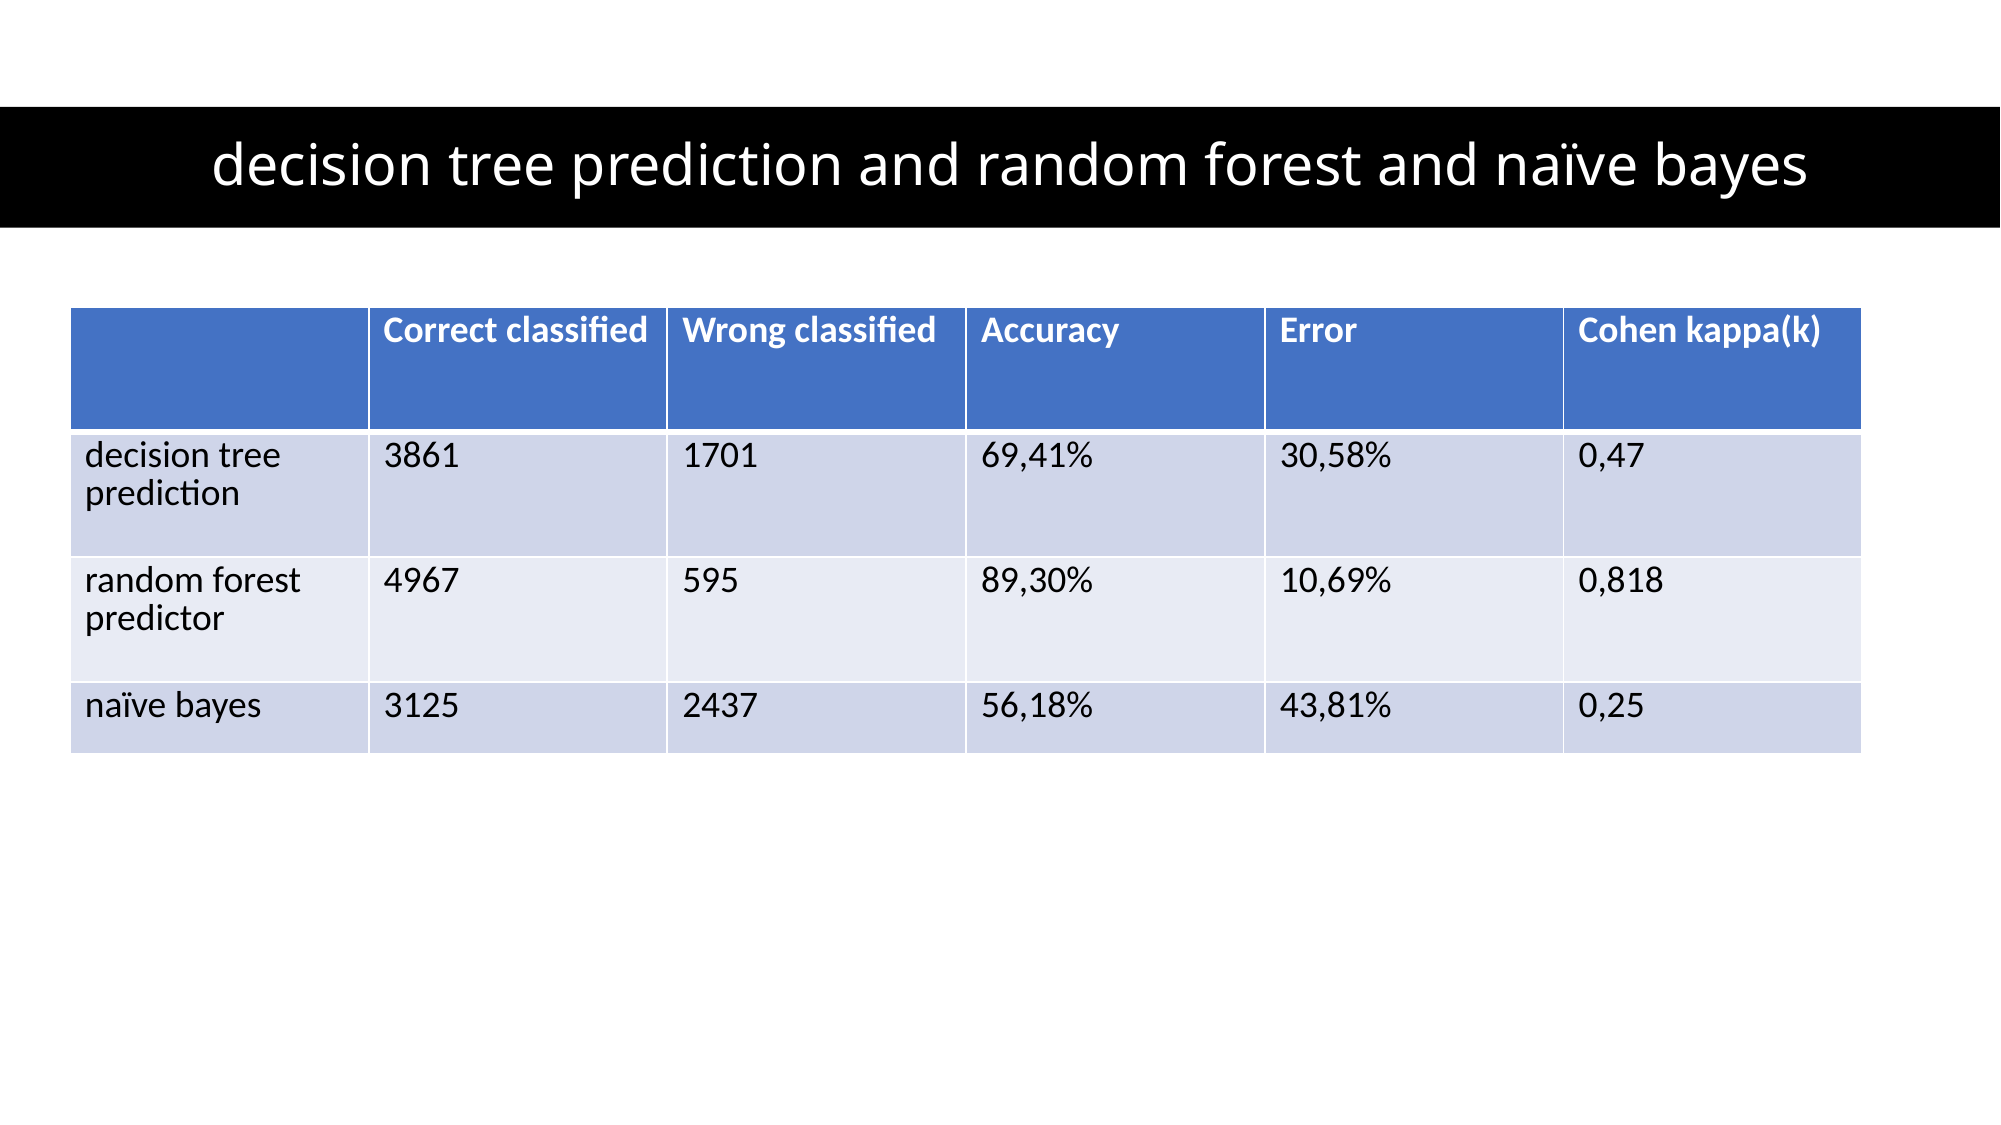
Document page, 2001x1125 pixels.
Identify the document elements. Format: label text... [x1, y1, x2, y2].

table_cell naïve bayes [71, 683, 368, 753]
table_cell 30,58% [1266, 435, 1563, 556]
table_cell 56,18% [967, 683, 1264, 753]
table_cell 69,41% [967, 435, 1264, 556]
table_header Cohen kappa(k) [1564, 308, 1861, 429]
text_box [0, 106, 2000, 229]
table_header [71, 308, 368, 429]
table_cell 43,81% [1266, 683, 1563, 753]
table_cell 1701 [668, 435, 965, 556]
table_cell 2437 [668, 683, 965, 753]
table_header Accuracy [967, 308, 1264, 429]
table_cell 0,47 [1564, 435, 1861, 556]
table_cell 3125 [370, 683, 666, 753]
table_cell decision tree prediction [71, 435, 368, 556]
table_cell 89,30% [967, 558, 1264, 681]
table_cell 595 [668, 558, 965, 681]
table_cell 3861 [370, 435, 666, 556]
table_cell 4967 [370, 558, 666, 681]
table_header Error [1266, 308, 1563, 429]
title decision tree prediction and random forest and naïve bayes [91, 105, 1931, 228]
table_cell random forest predictor [71, 558, 368, 681]
table_cell 10,69% [1266, 558, 1563, 681]
table_cell 0,818 [1564, 558, 1861, 681]
table_cell 0,25 [1564, 683, 1861, 753]
table_header Wrong classified [668, 308, 965, 429]
table_header Correct classified [370, 308, 666, 429]
